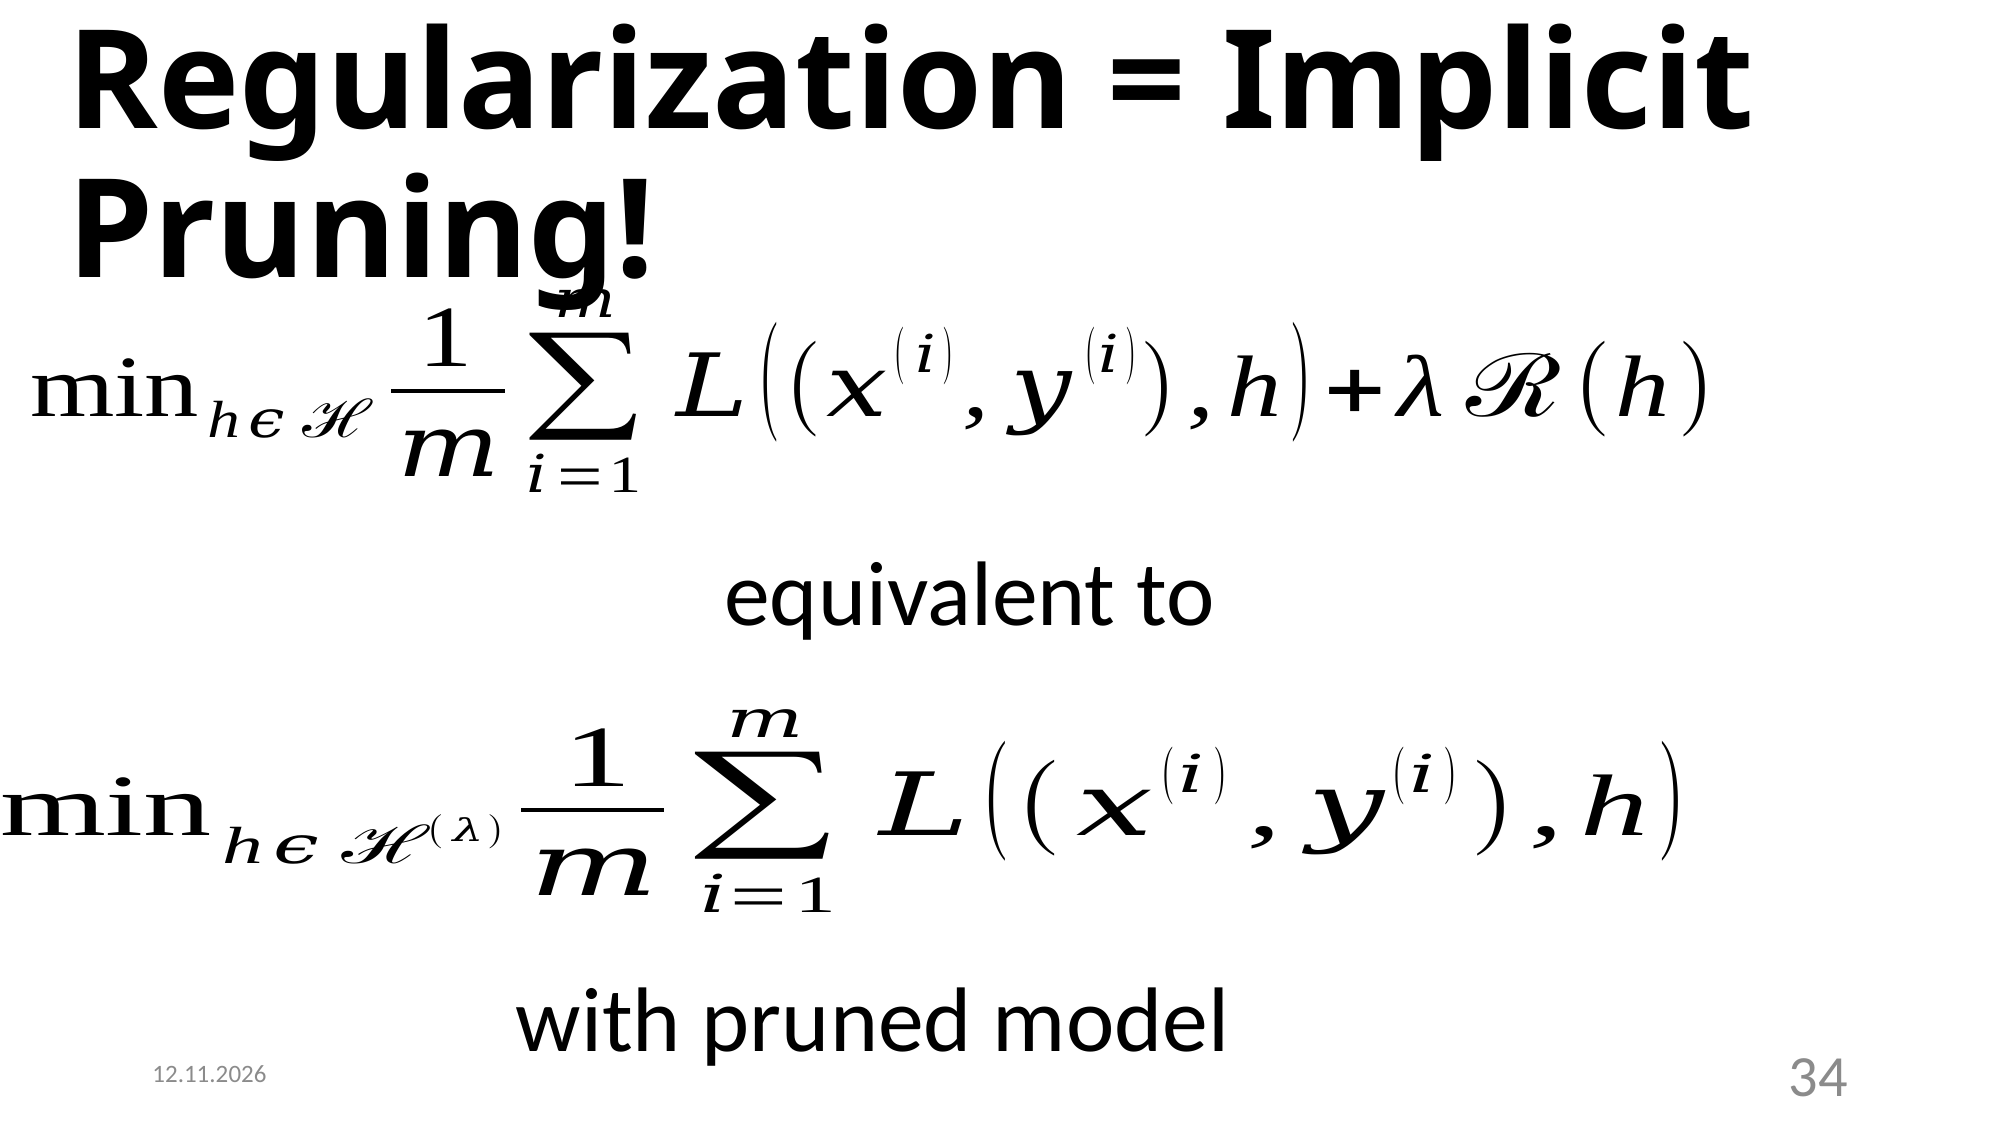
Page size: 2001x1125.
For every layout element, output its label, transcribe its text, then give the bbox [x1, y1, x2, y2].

text_box equivalent to [709, 526, 1252, 652]
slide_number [137, 1042, 588, 1103]
slide_number 34 [1412, 1042, 1863, 1103]
title Regularization = Implicit Pruning! [52, 49, 2000, 268]
